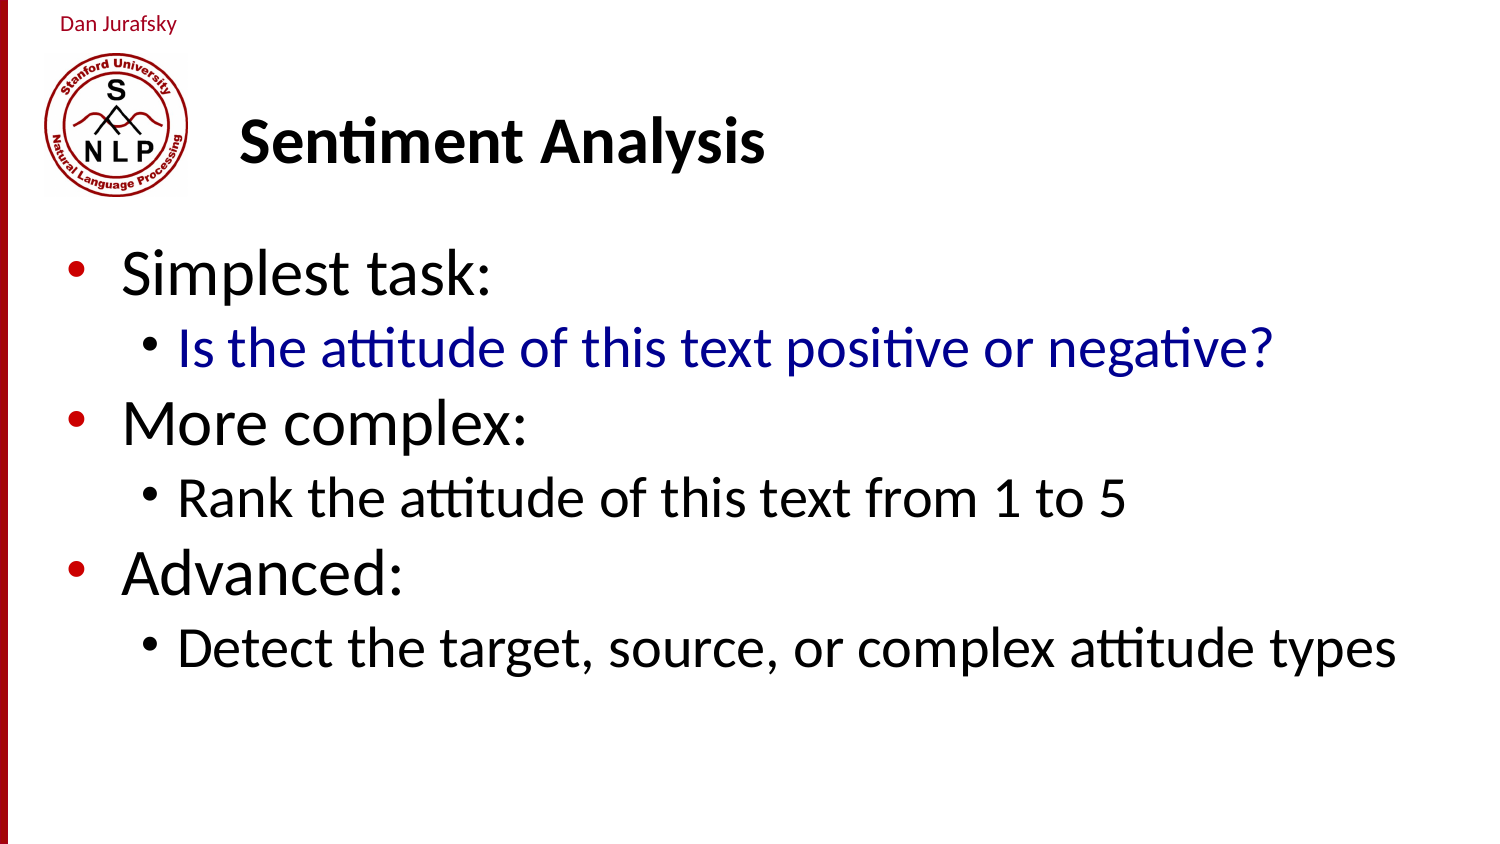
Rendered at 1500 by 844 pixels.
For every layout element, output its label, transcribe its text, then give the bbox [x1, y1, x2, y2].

picture [44, 53, 188, 197]
text_box Simplest task: Is the attitude of this text positive or negative? More complex: Rank the attitude of this text from 1 to 5 Advanced: Detect the target, source, or complex attitude types [49, 221, 1450, 769]
text_box Sentiment Analysis [224, 62, 1450, 185]
